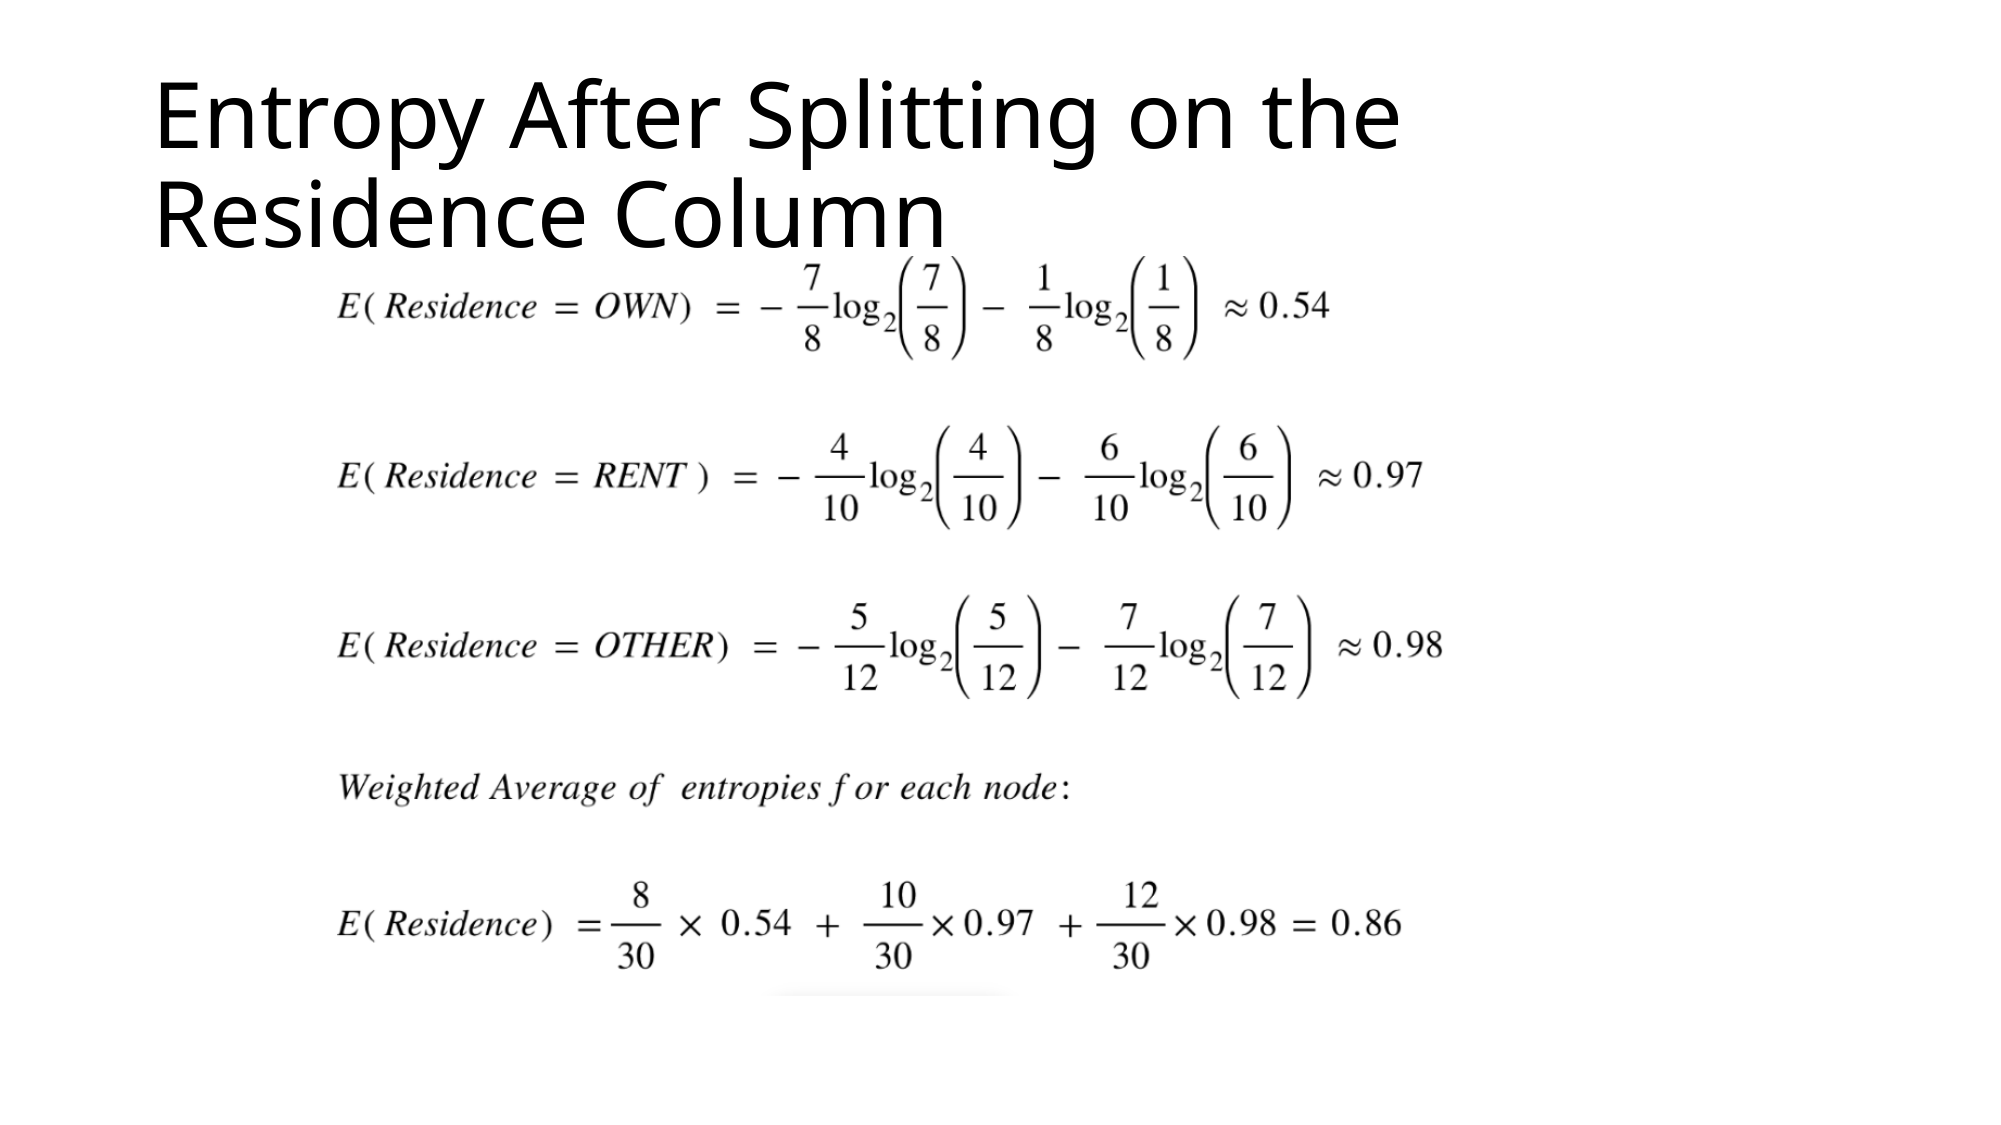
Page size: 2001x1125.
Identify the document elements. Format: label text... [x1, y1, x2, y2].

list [323, 256, 1506, 996]
title Entropy After Splitting on the Residence Column [137, 59, 1863, 278]
